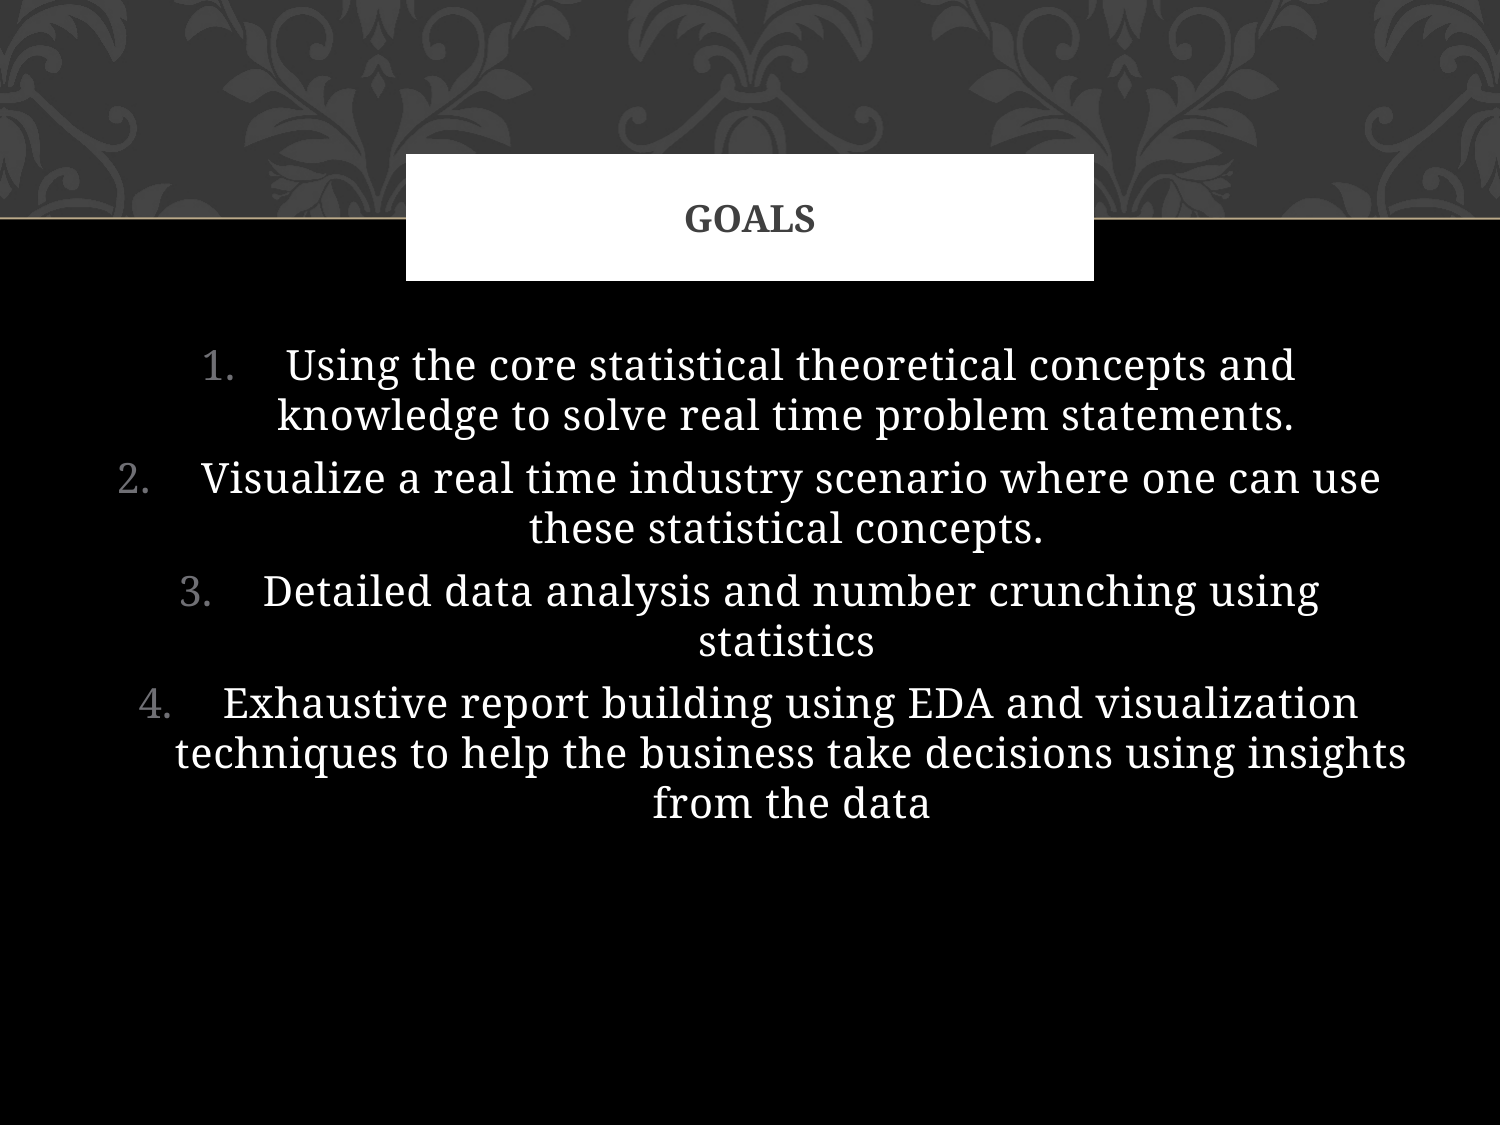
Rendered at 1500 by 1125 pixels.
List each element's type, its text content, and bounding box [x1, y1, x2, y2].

list Using the core statistical theoretical concepts and knowledge to solve real time problem statements. Visualize a real time industry scenario where one can use these statistical concepts. Detailed data analysis and number crunching using statistics Exhaustive report building using EDA and visualization techniques to help the business take decisions using insights from the data [75, 331, 1425, 1000]
title Goals [406, 154, 1094, 281]
